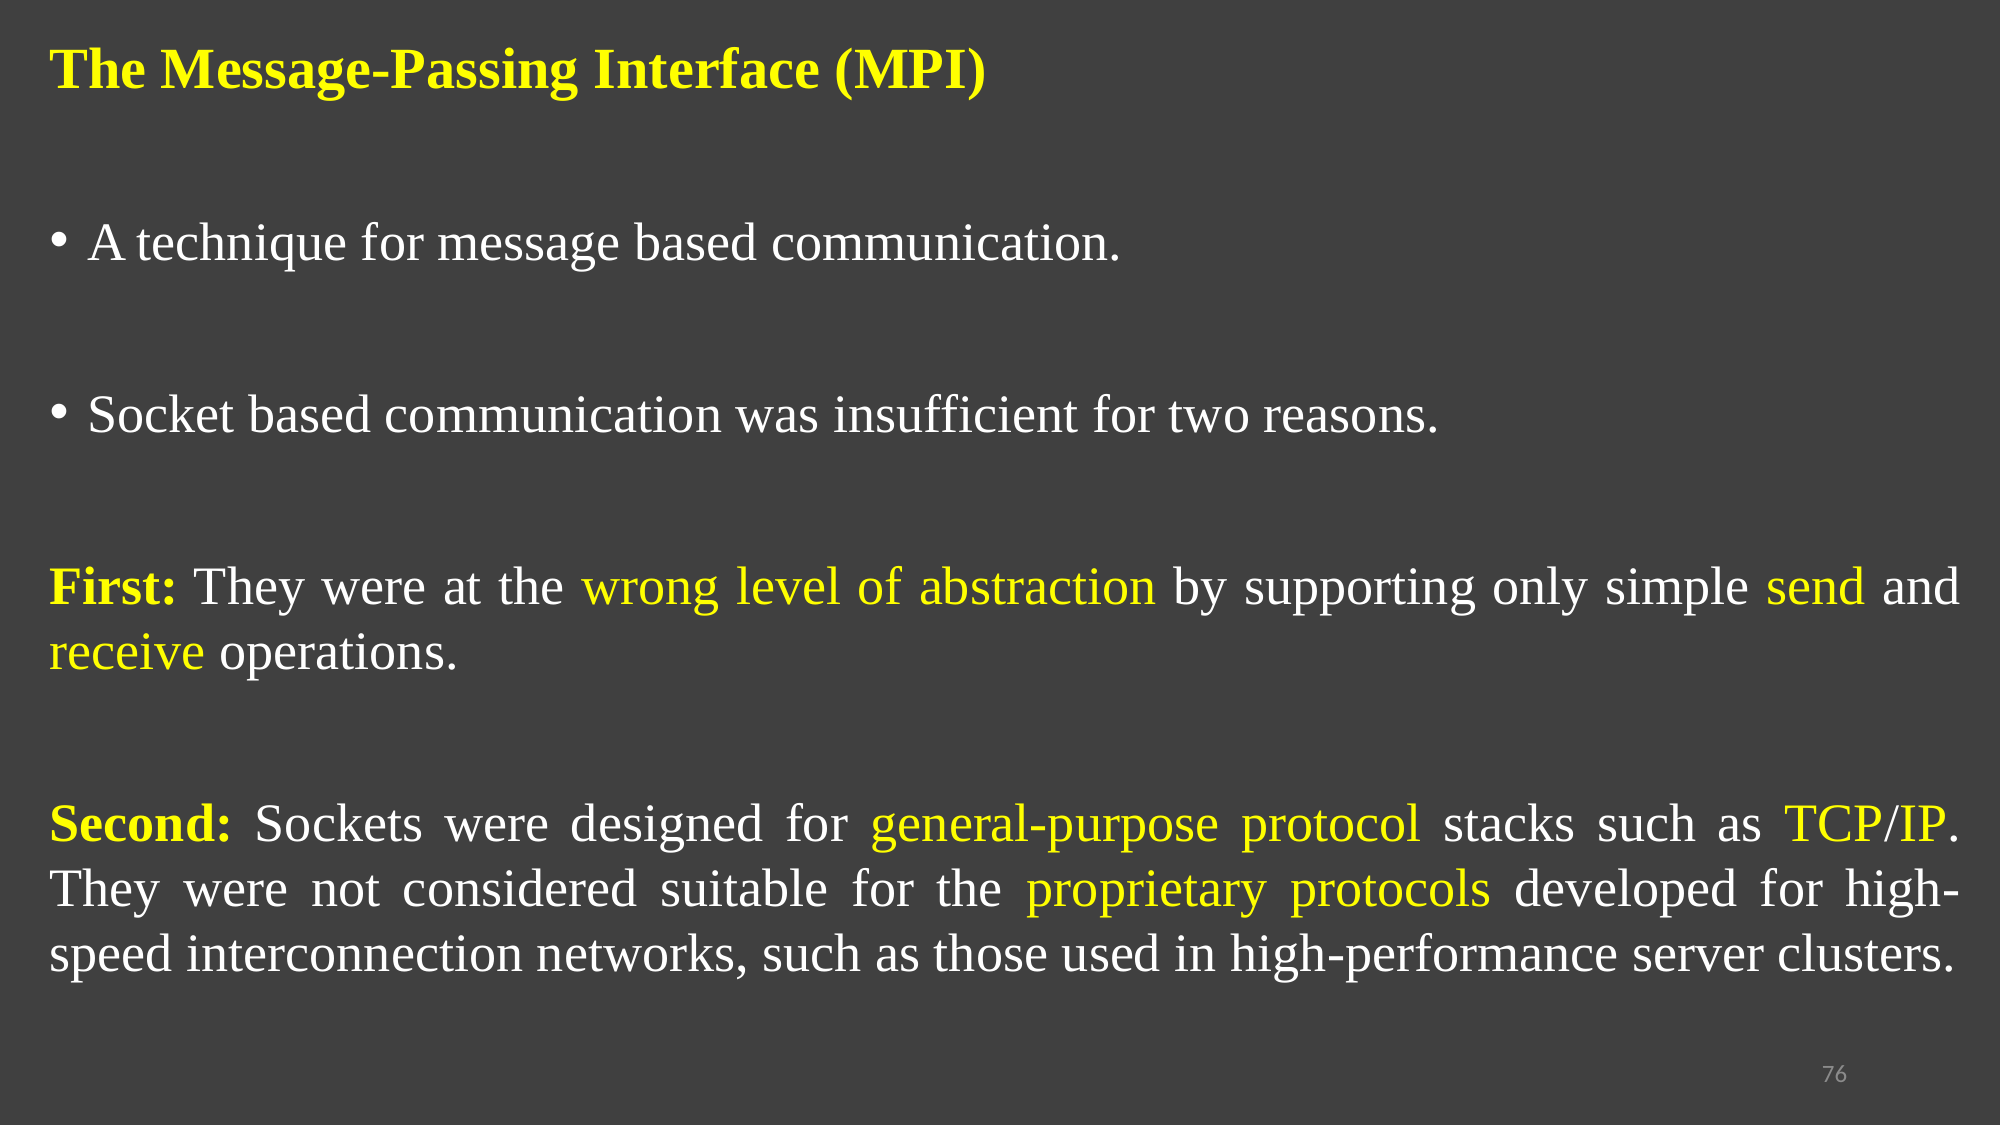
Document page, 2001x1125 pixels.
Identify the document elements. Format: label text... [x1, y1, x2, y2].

slide_number 76 [1412, 1042, 1863, 1103]
list The Message-Passing Interface (MPI) A technique for message based communication. Socket based communication was insufficient for two reasons. First: They were at the wrong level of abstraction by supporting only simple send and receive operations. Second: Sockets were designed for general-purpose protocol stacks such as TCP/IP. They were not considered suitable for the proprietary protocols developed for high-speed interconnection networks, such as those used in high-performance server clusters. [34, 22, 1976, 1103]
